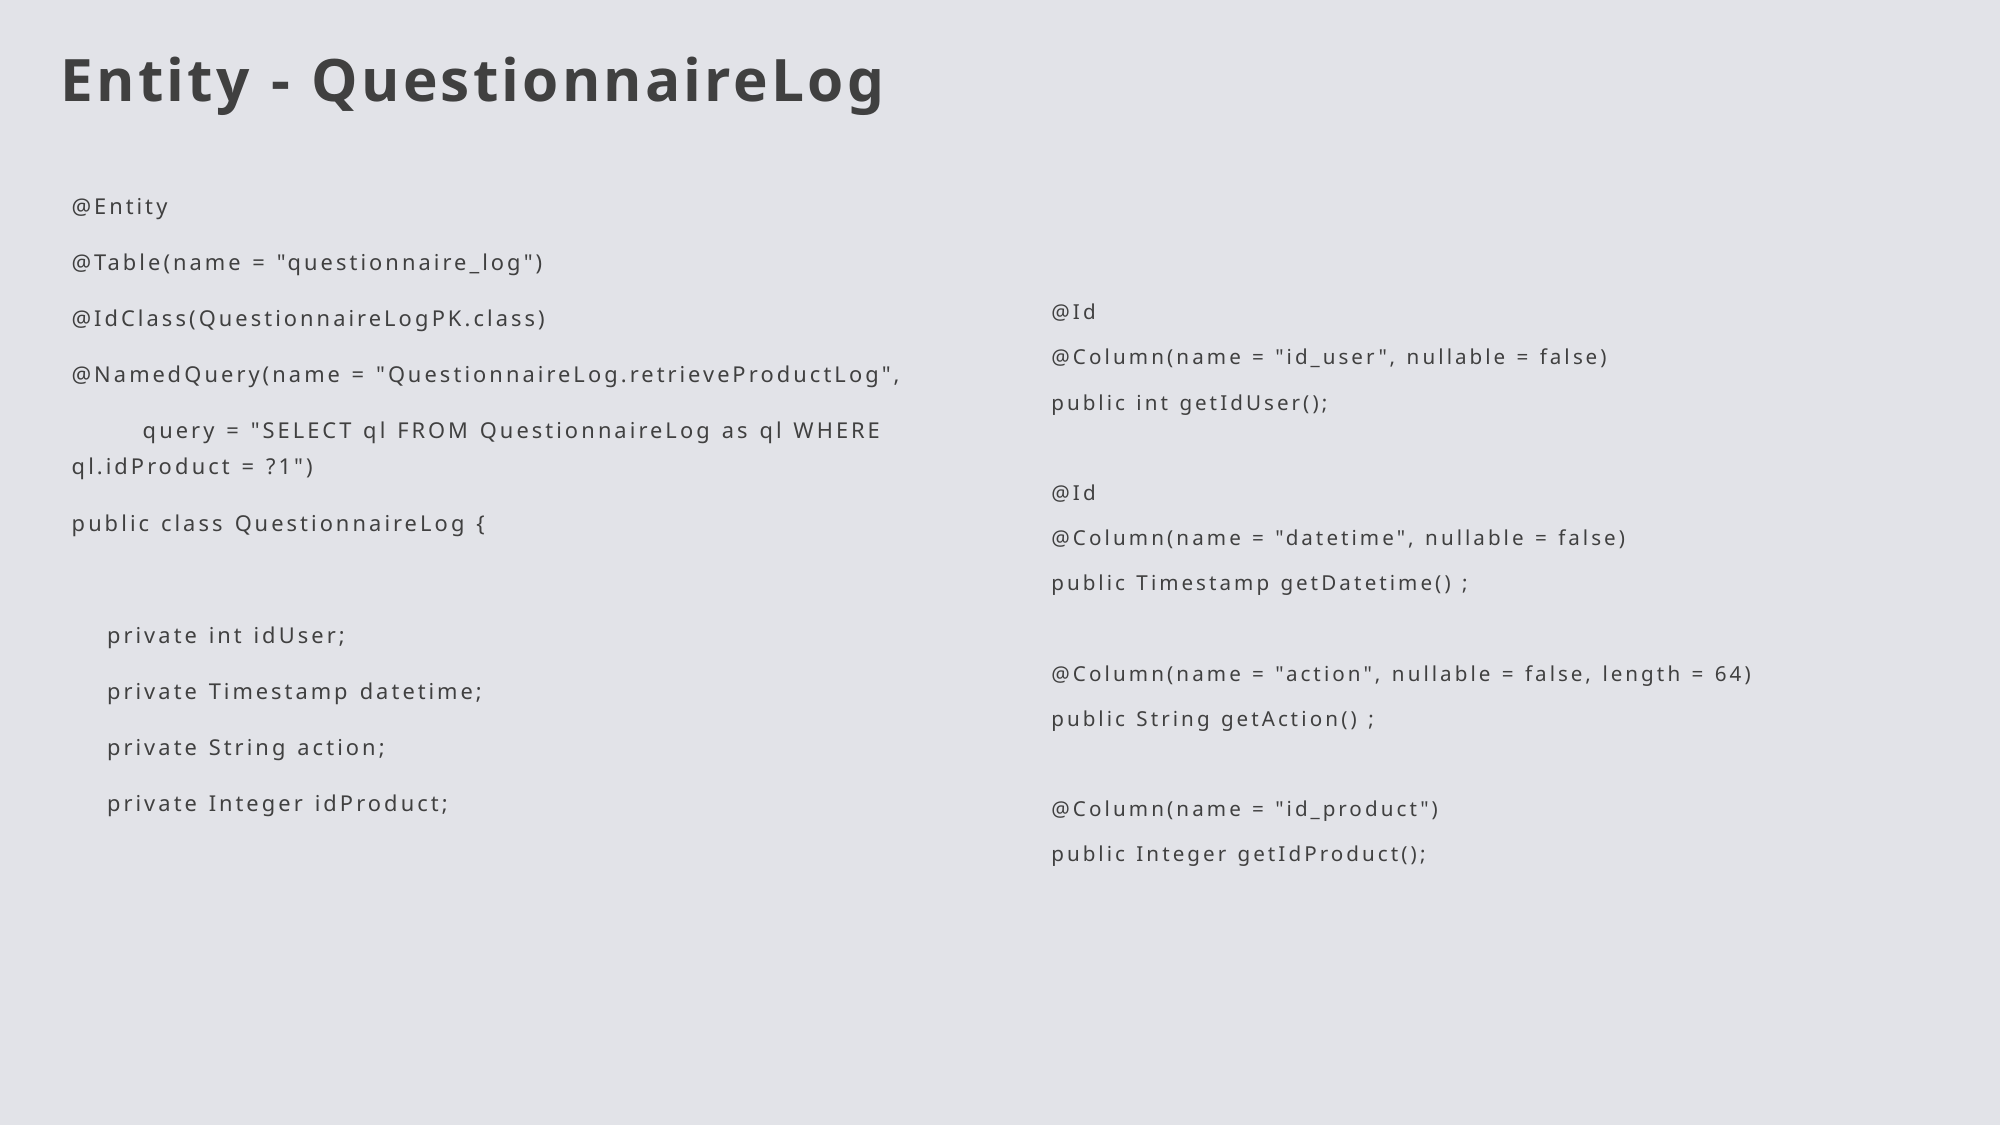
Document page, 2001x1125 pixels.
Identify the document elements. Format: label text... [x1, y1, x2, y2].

list @Entity @Table(name = "questionnaire_log") @IdClass(QuestionnaireLogPK.class) @NamedQuery(name = "QuestionnaireLog.retrieveProductLog", query = "SELECT ql FROM QuestionnaireLog as ql WHERE ql.idProduct = ?1") public class QuestionnaireLog { private int idUser; private Timestamp datetime; private String action; private Integer idProduct; [53, 163, 1000, 1033]
title Entity - QuestionnaireLog [42, 2, 1482, 128]
text_box @Id @Column(name = "id_user", nullable = false) public int getIdUser(); @Id @Column(name = "datetime", nullable = false) public Timestamp getDatetime() ; @Column(name = "action", nullable = false, length = 64) public String getAction() ; @Column(name = "id_product") public Integer getIdProduct(); [999, 271, 1796, 889]
